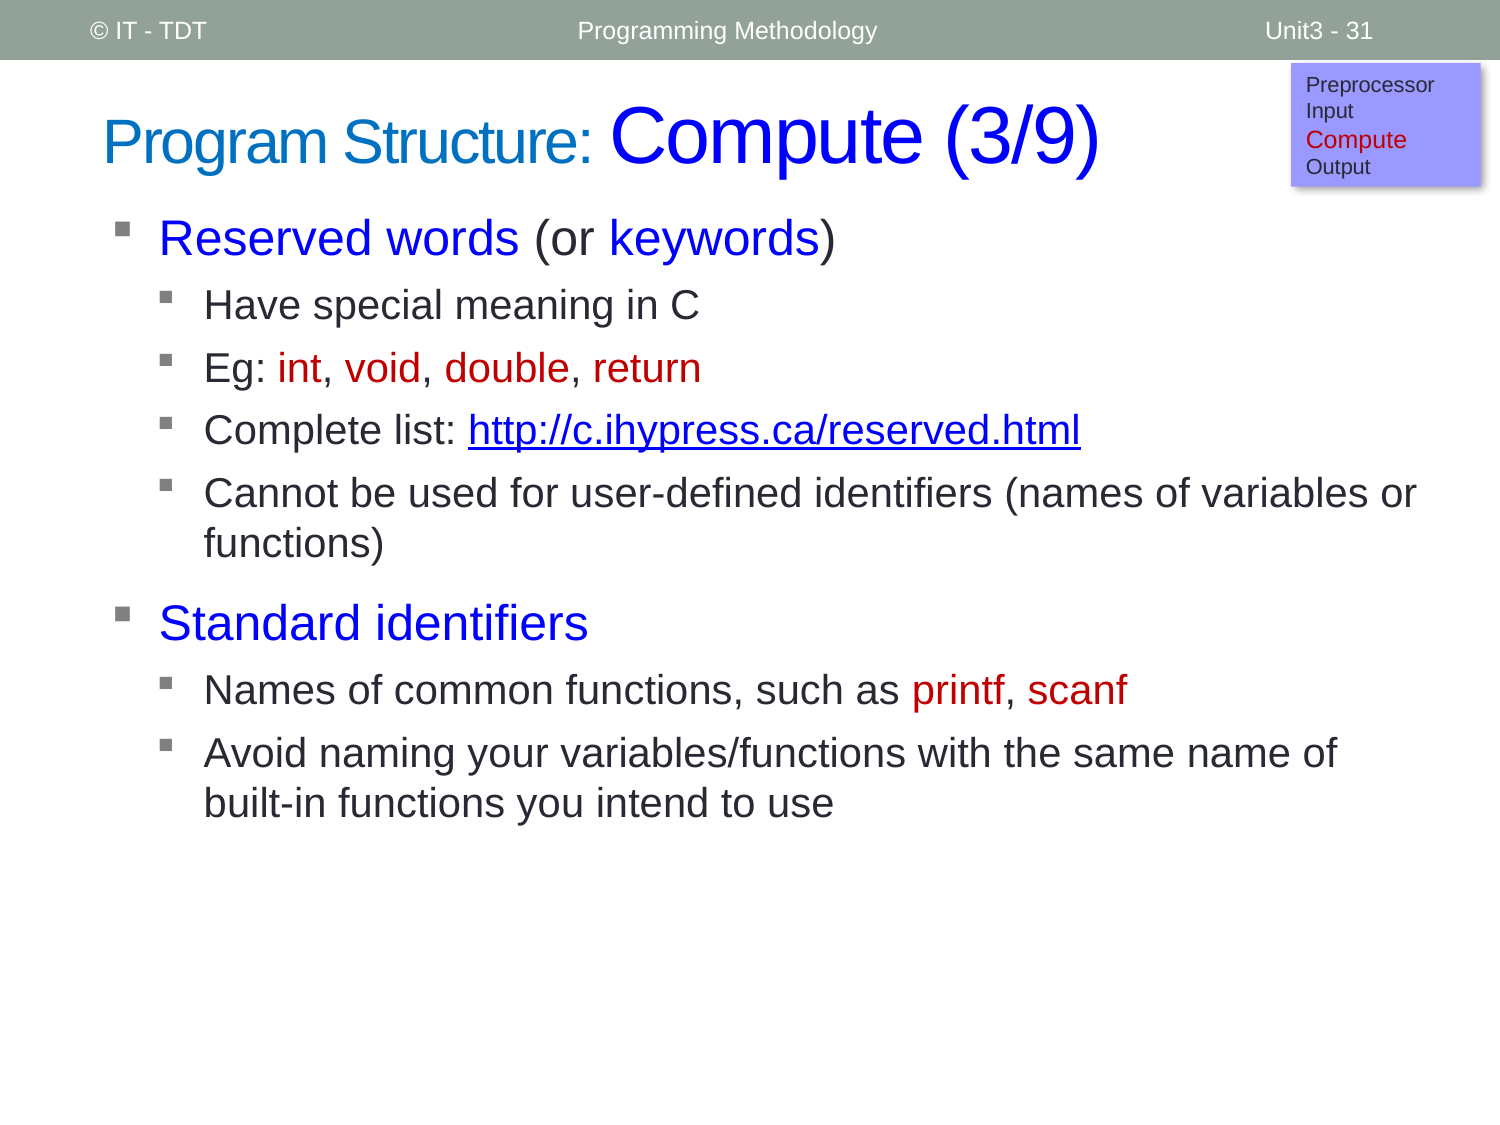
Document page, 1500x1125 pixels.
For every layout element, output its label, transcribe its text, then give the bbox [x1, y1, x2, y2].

title Program Structure: Compute (3/9) [87, 75, 1288, 188]
slide_number Unit3 - 31 [1250, 3, 1425, 57]
list Reserved words (or keywords) Have special meaning in C Eg: int, void, double, return Complete list: http://c.ihypress.ca/reserved.html Cannot be used for user-defined identifiers (names of variables or functions) Standard identifiers Names of common functions, such as printf, scanf Avoid naming your variables/functions with the same name of built-in functions you intend to use [96, 198, 1447, 1048]
slide_number © IT - TDT [75, 3, 550, 57]
footer Programming Methodology [562, 3, 1238, 57]
text_box Preprocessor Input Compute Output [1291, 63, 1481, 187]
